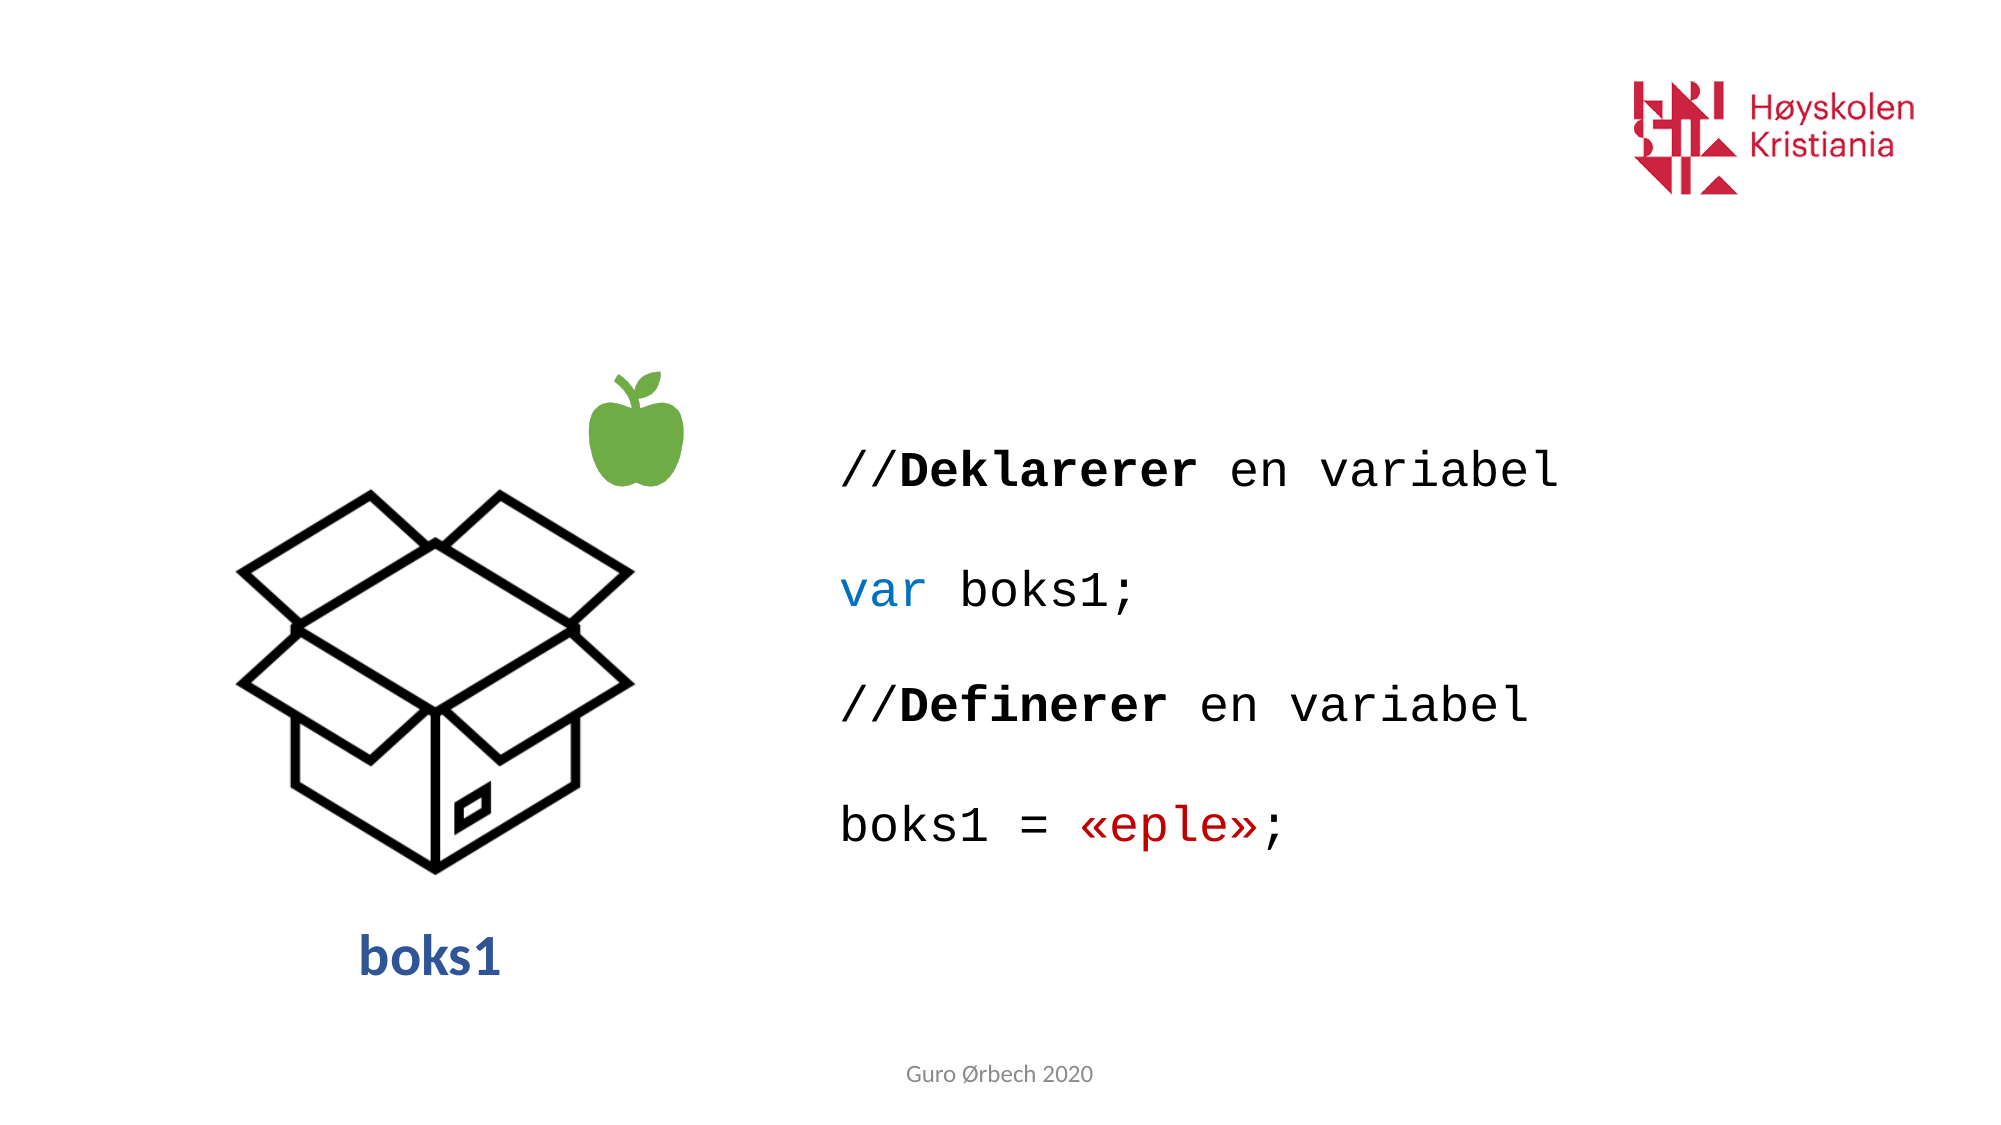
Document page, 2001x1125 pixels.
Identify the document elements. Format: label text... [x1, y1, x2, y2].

footer Guro Ørbech 2020 [662, 1042, 1338, 1103]
picture [1634, 59, 1920, 221]
picture [208, 360, 705, 907]
text_box //Deklarerer en variabel var boks1; [824, 429, 1575, 624]
text_box boks1 [344, 910, 527, 995]
text_box //Definerer en variabel boks1 = «eple»; [824, 664, 1545, 859]
